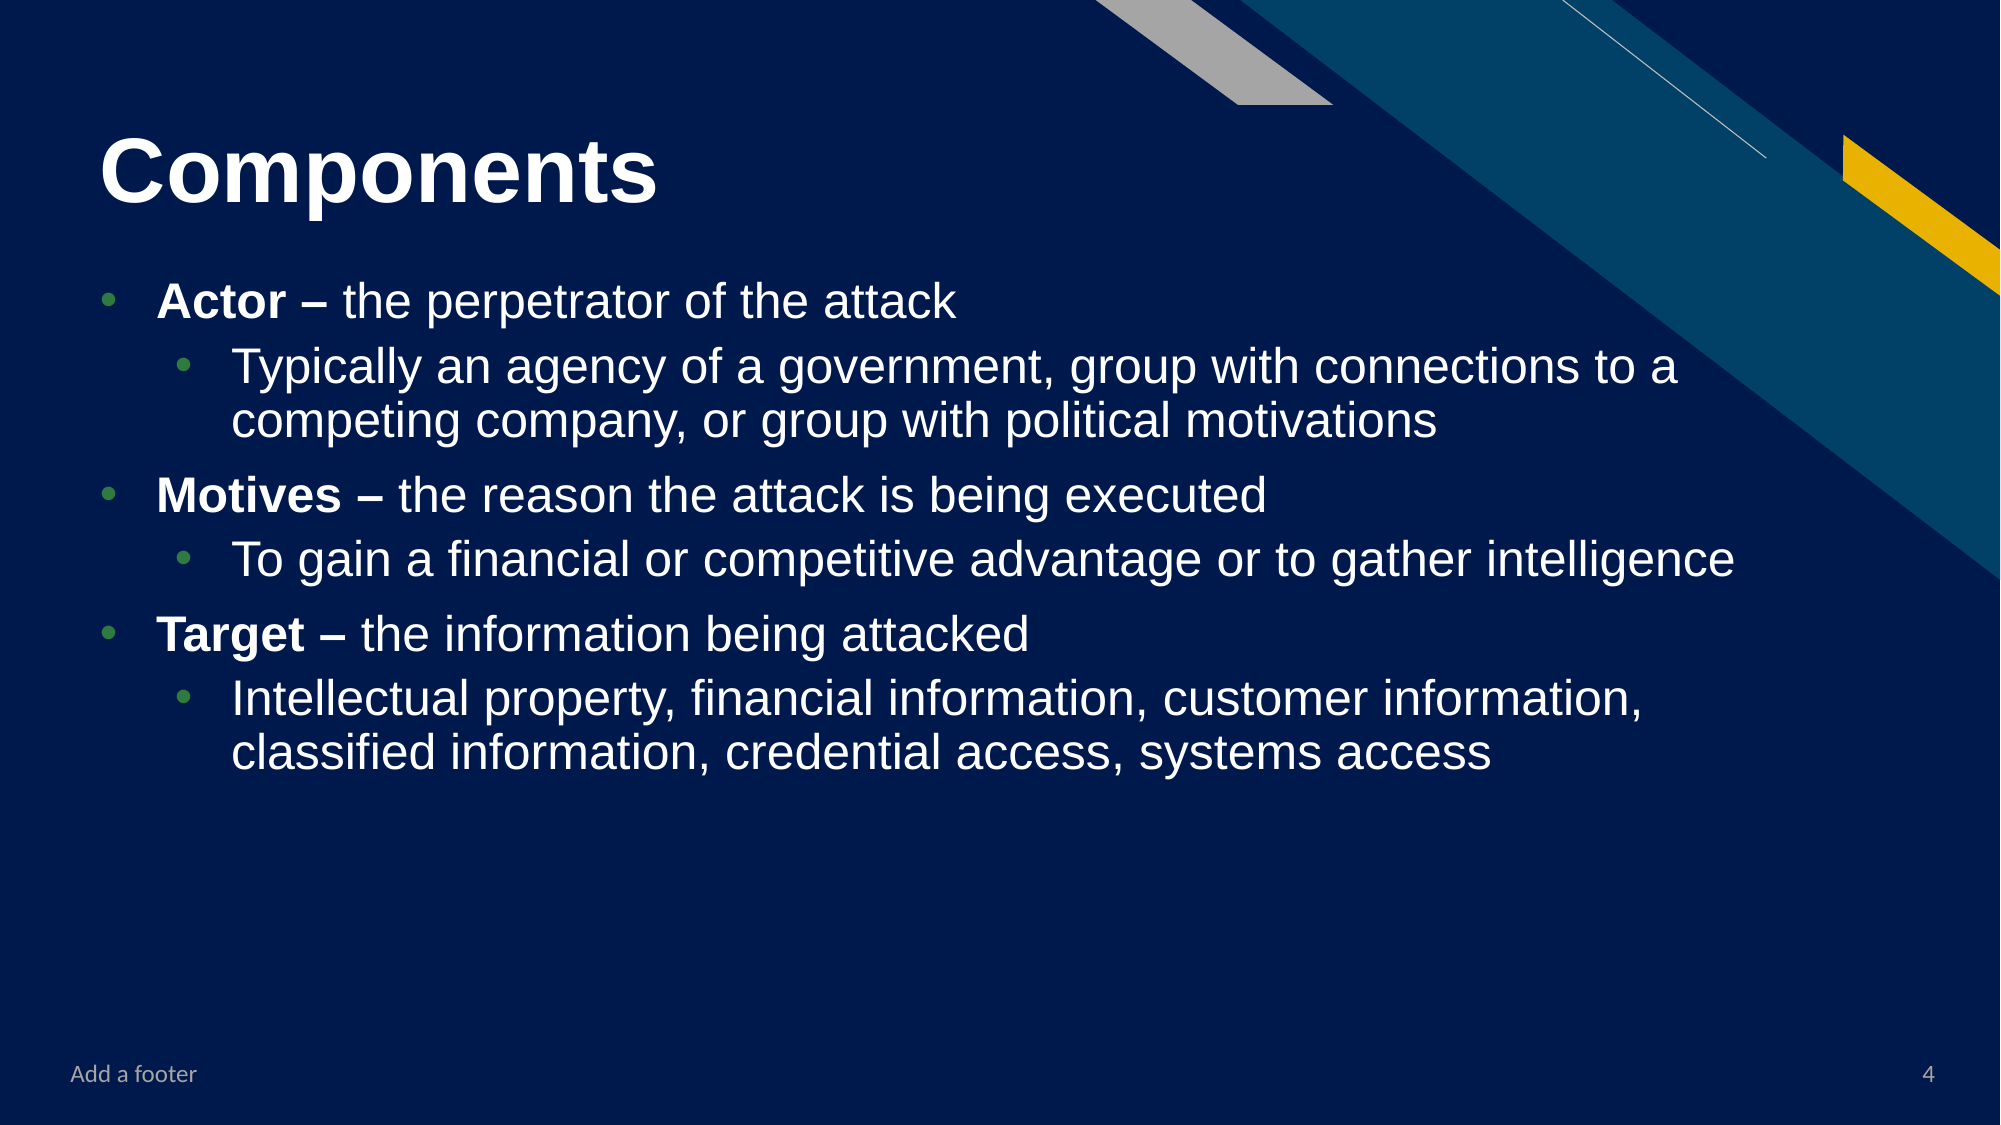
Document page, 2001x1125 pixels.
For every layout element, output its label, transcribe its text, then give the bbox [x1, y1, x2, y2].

slide_number 4 [1828, 1042, 1950, 1103]
title Components [85, 34, 1453, 223]
footer Add a footer [55, 1042, 731, 1103]
list Actor – the perpetrator of the attack Typically an agency of a government, group with connections to a competing company, or group with political motivations Motives – the reason the attack is being executed To gain a financial or competitive advantage or to gather intelligence Target – the information being attacked Intellectual property, financial information, customer information, classified information, credential access, systems access [85, 268, 1812, 939]
